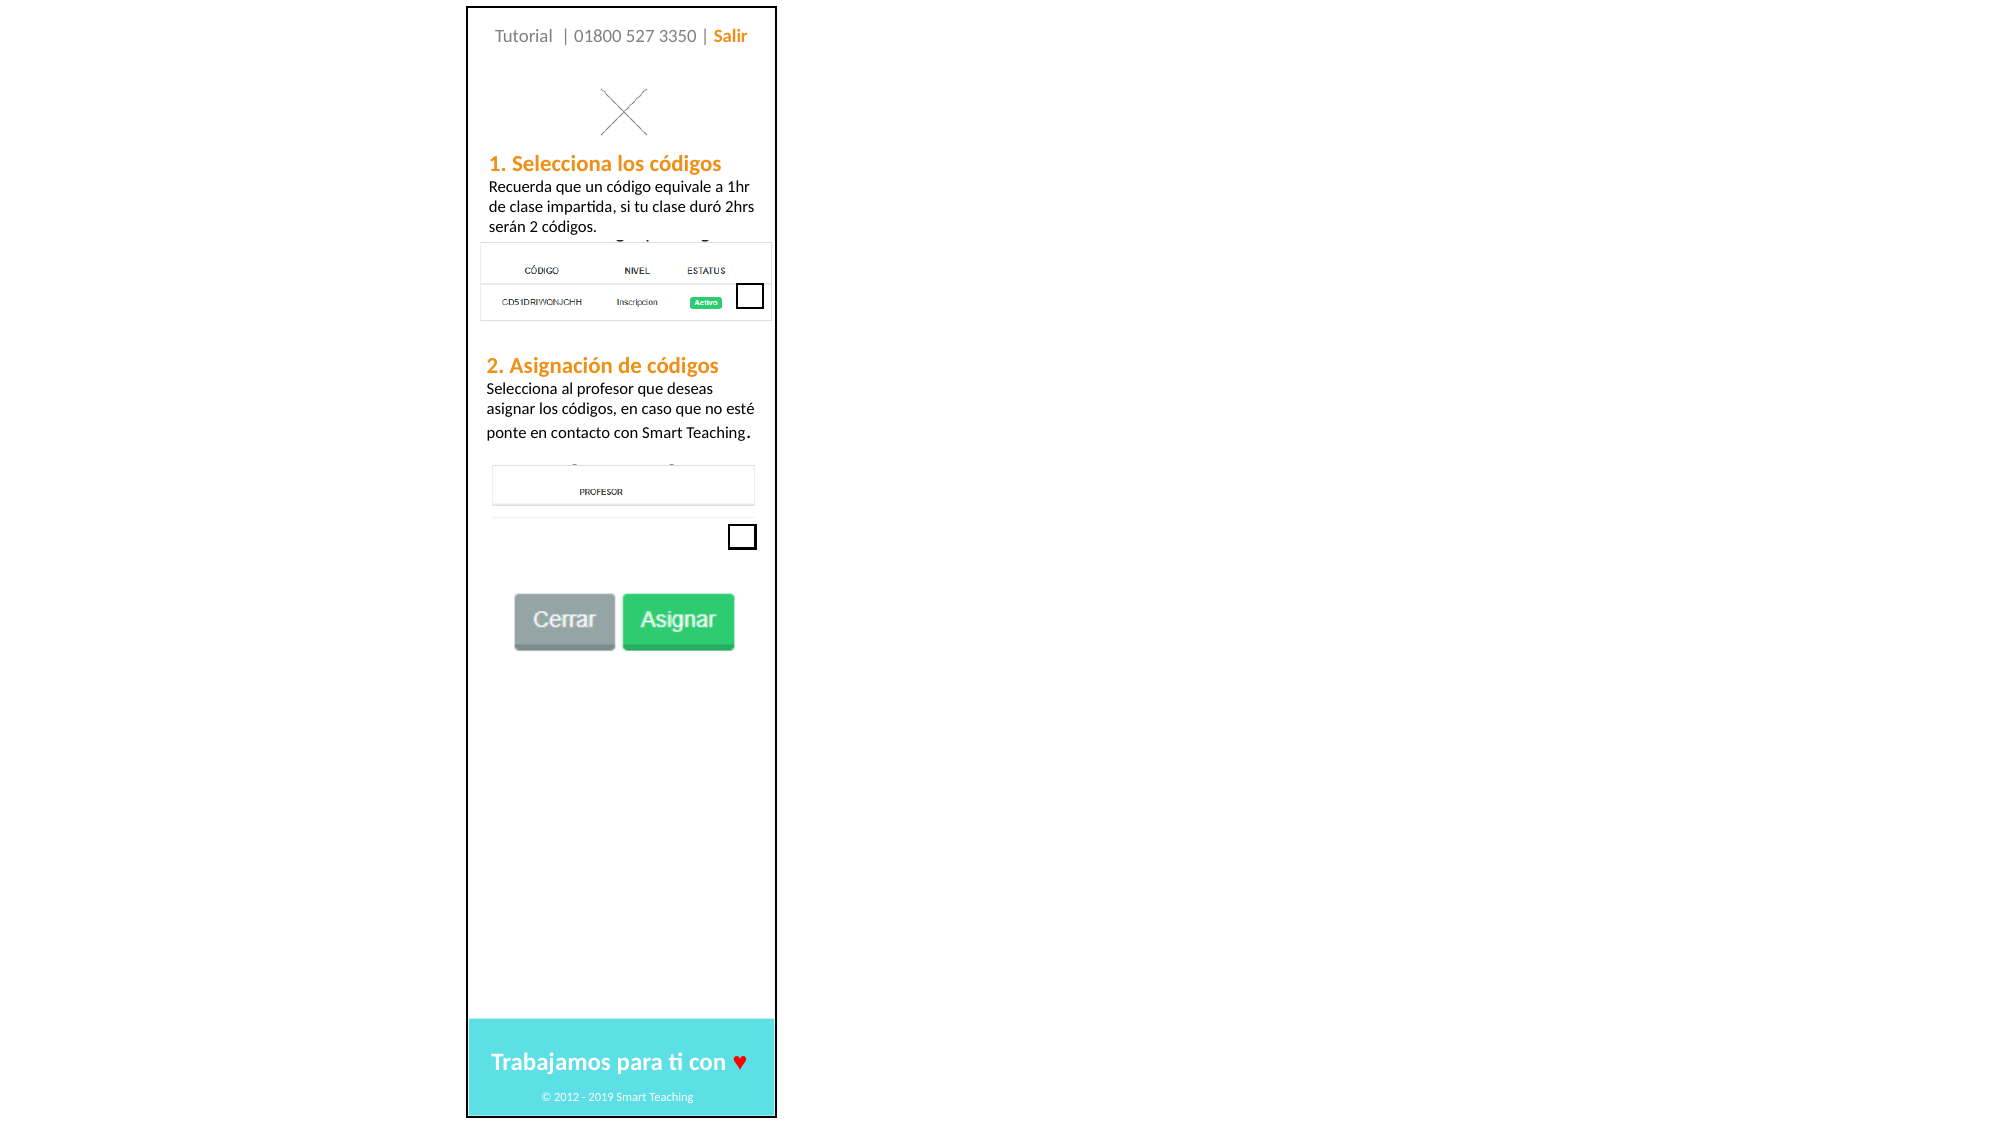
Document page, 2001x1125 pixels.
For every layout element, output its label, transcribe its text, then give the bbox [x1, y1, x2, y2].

picture [474, 240, 775, 330]
text_box Tutorial | 01800 527 3350 | Salir [480, 16, 763, 54]
picture [493, 572, 755, 670]
text_box 2. Asignación de códigos Selecciona al profesor que deseas asignar los códigos, en caso que no esté ponte en contacto con Smart Teaching. [471, 343, 773, 451]
text_box Trabajamos para ti con ♥ [476, 1037, 763, 1083]
picture [482, 464, 760, 526]
text_box © 2012 - 2019 Smart Teaching [526, 1081, 709, 1111]
text_box 1. Selecciona los códigos Recuerda que un código equivale a 1hr de clase impartida, si tu clase duró 2hrs serán 2 códigos. [474, 141, 775, 240]
text_box [466, 6, 777, 1118]
text_box [728, 526, 757, 550]
text_box [468, 1018, 775, 1117]
picture [590, 84, 655, 142]
